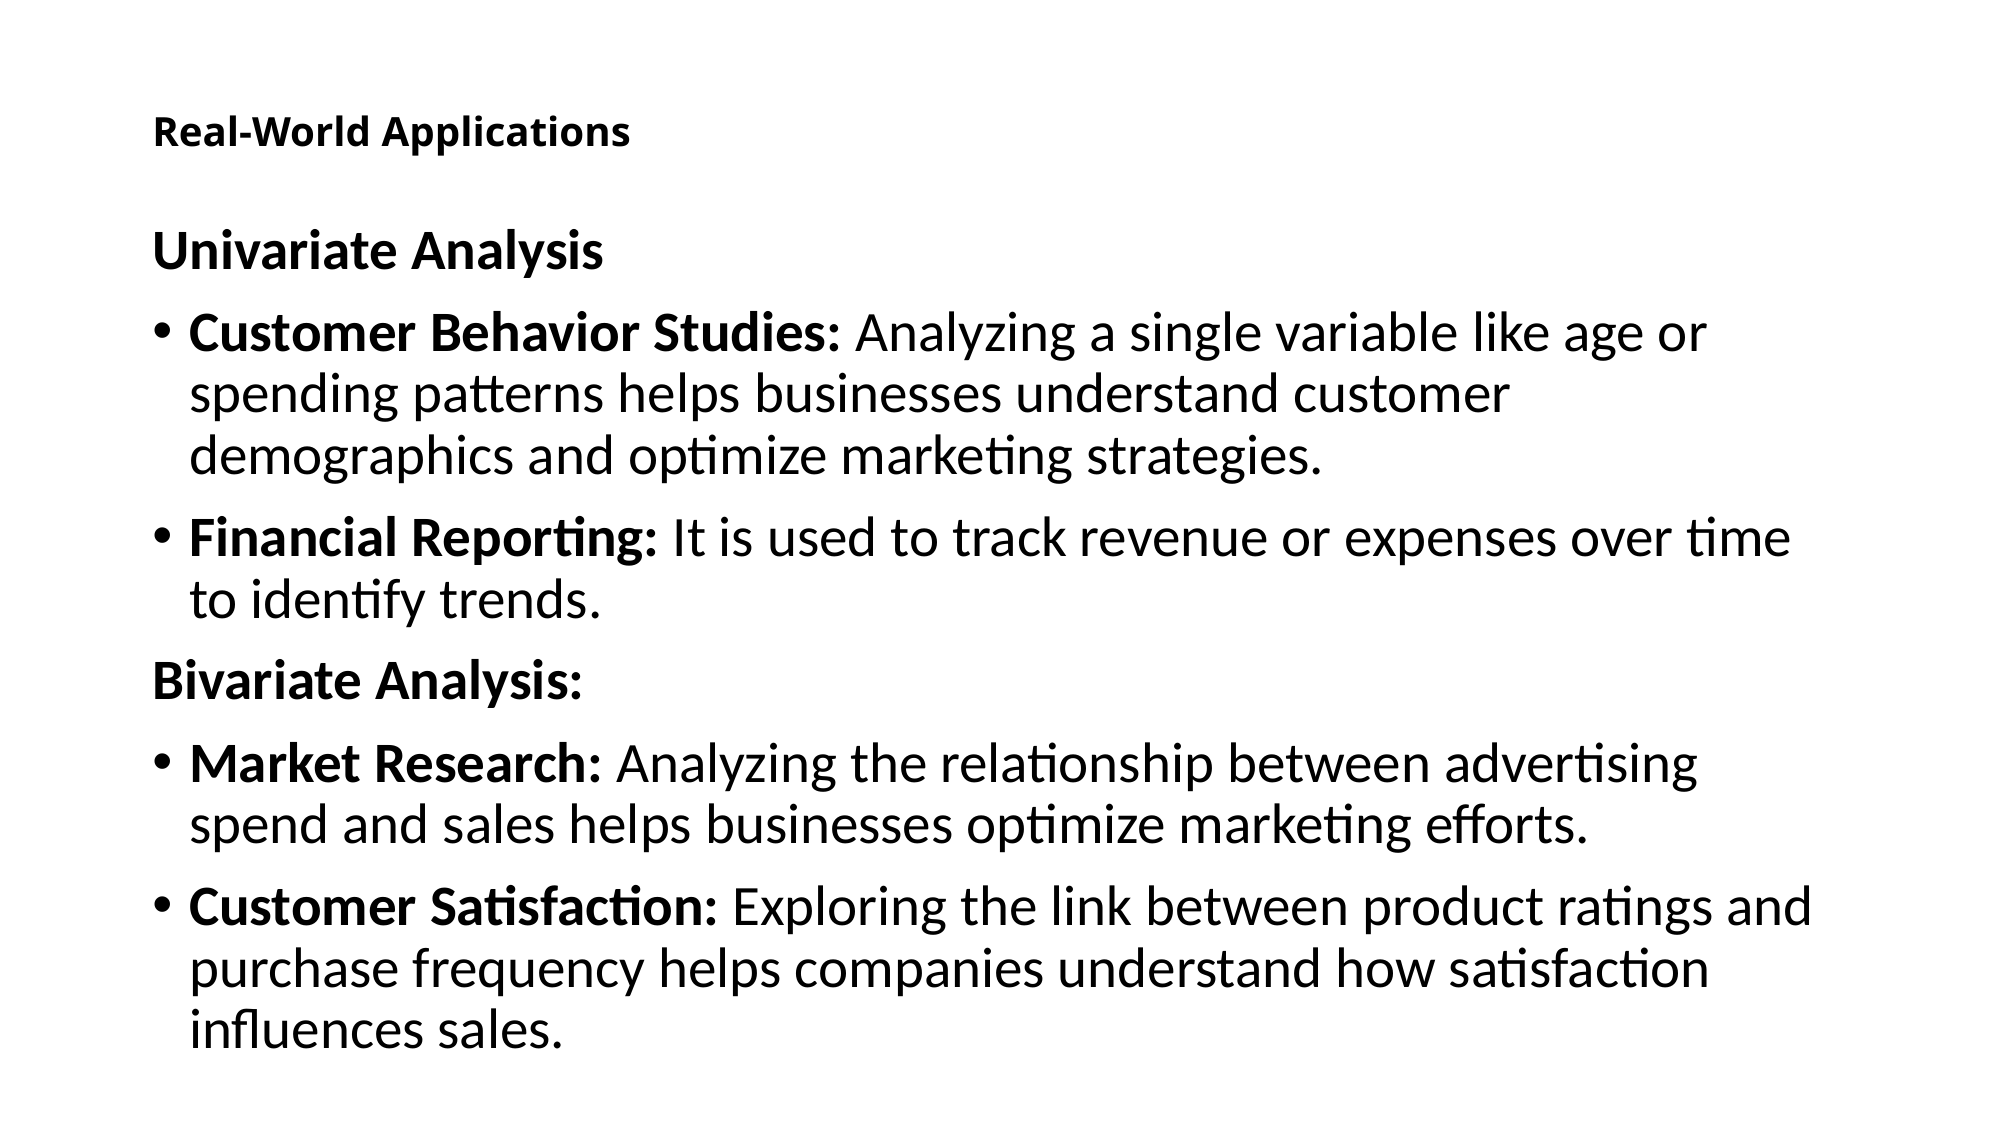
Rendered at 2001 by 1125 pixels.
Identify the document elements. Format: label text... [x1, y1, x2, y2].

list Univariate Analysis Customer Behavior Studies: Analyzing a single variable like age or spending patterns helps businesses understand customer demographics and optimize marketing strategies. Financial Reporting: It is used to track revenue or expenses over time to identify trends. Bivariate Analysis: Market Research: Analyzing the relationship between advertising spend and sales helps businesses optimize marketing efforts. Customer Satisfaction: Exploring the link between product ratings and purchase frequency helps companies understand how satisfaction influences sales. [137, 212, 1863, 1071]
title Real-World Applications [137, 59, 1863, 212]
